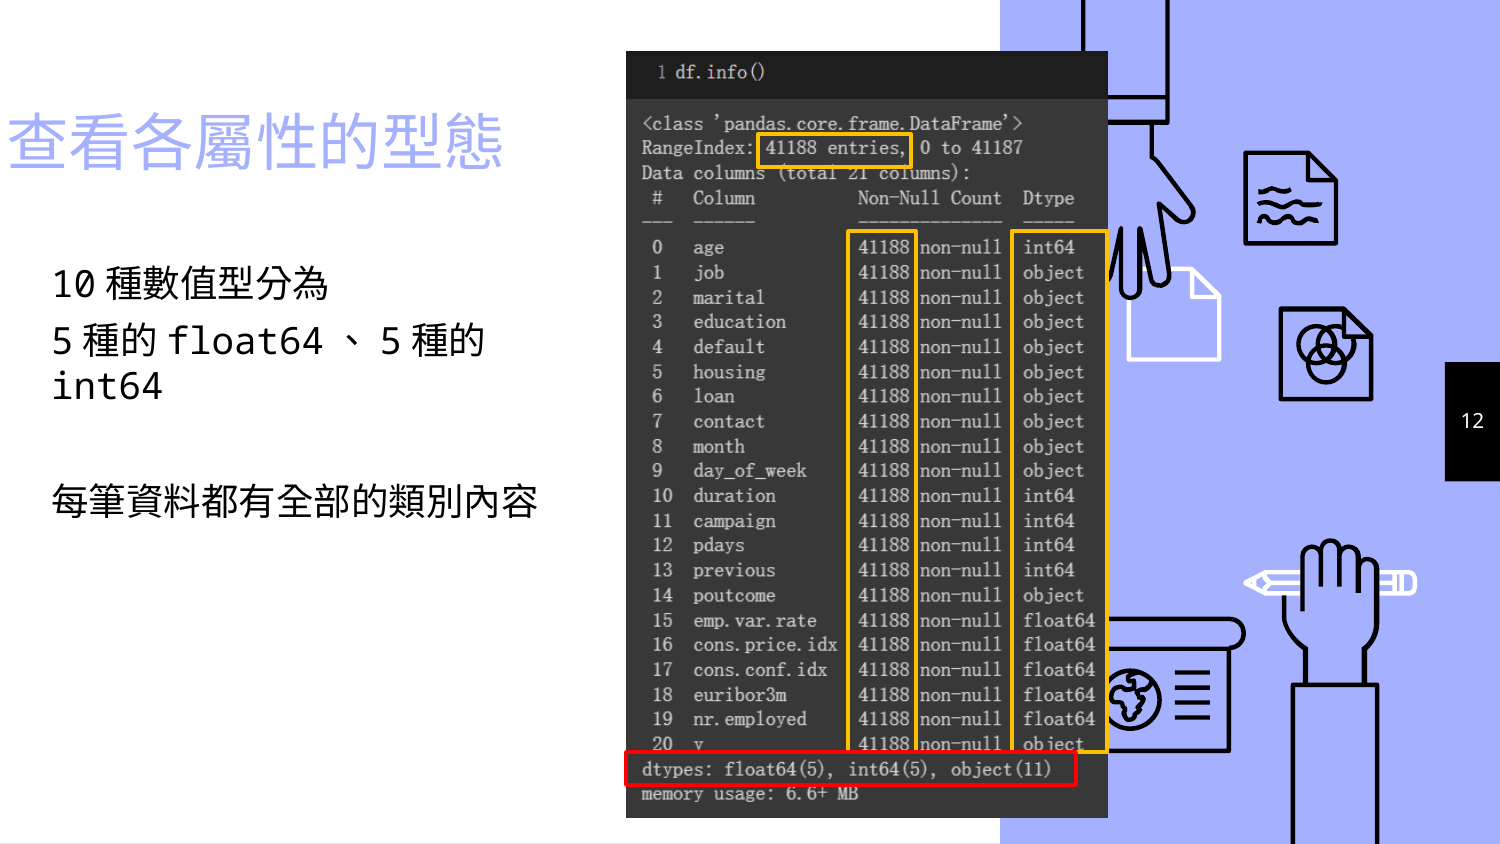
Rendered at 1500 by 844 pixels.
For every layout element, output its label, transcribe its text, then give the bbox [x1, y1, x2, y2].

title 查看各屬性的型態 [0, 51, 624, 193]
list 10種數值型分為 5種的float64、5種的int64 每筆資料都有全部的類別內容 [17, 245, 558, 763]
slide_number 12 [1444, 362, 1500, 482]
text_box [625, 51, 1108, 818]
